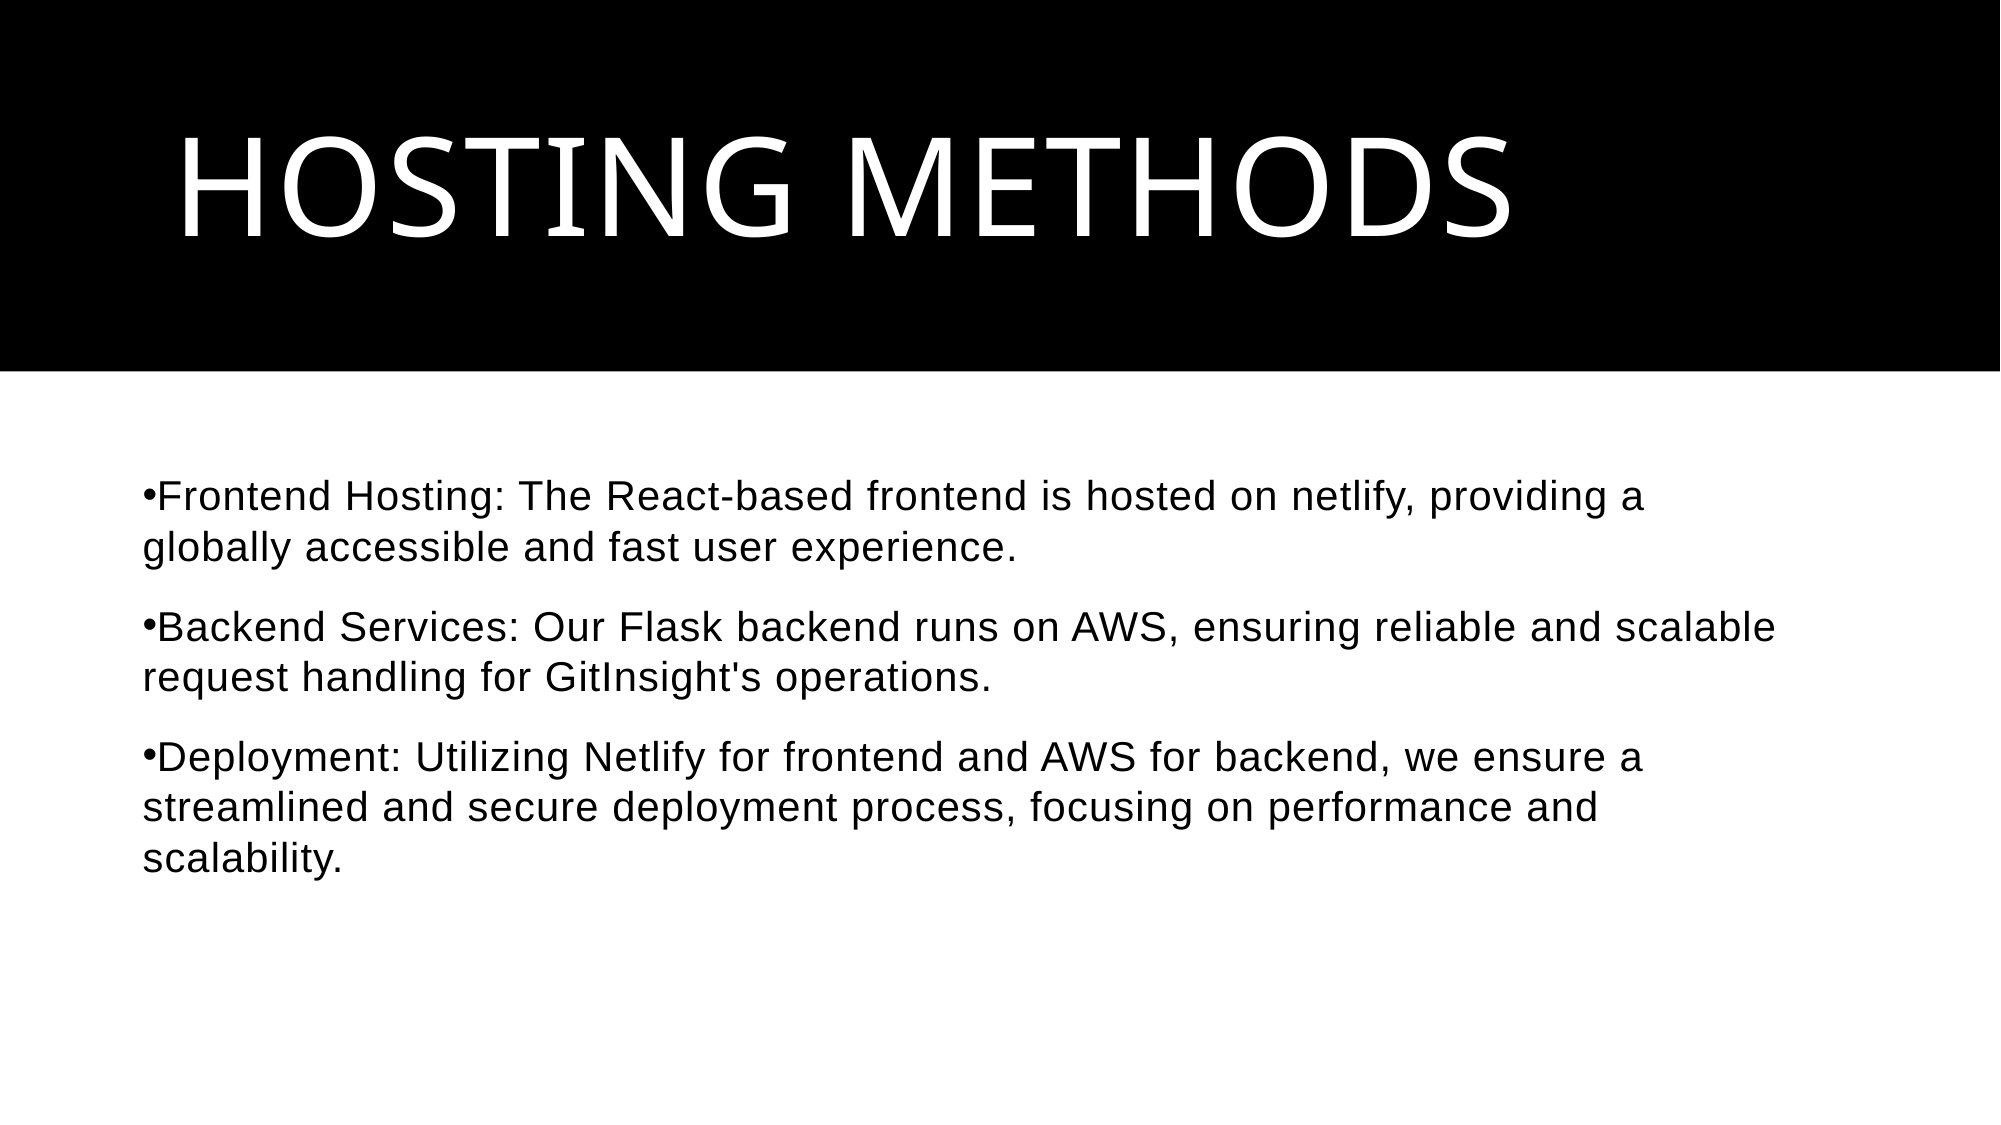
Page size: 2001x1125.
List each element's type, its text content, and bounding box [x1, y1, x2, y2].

list Frontend Hosting: The React-based frontend is hosted on netlify, providing a globally accessible and fast user experience. Backend Services: Our Flask backend runs on AWS, ensuring reliable and scalable request handling for GitInsight's operations. Deployment: Utilizing Netlify for frontend and AWS for backend, we ensure a streamlined and secure deployment process, focusing on performance and scalability. [127, 461, 1812, 1051]
title Hosting methods [157, 52, 1842, 332]
